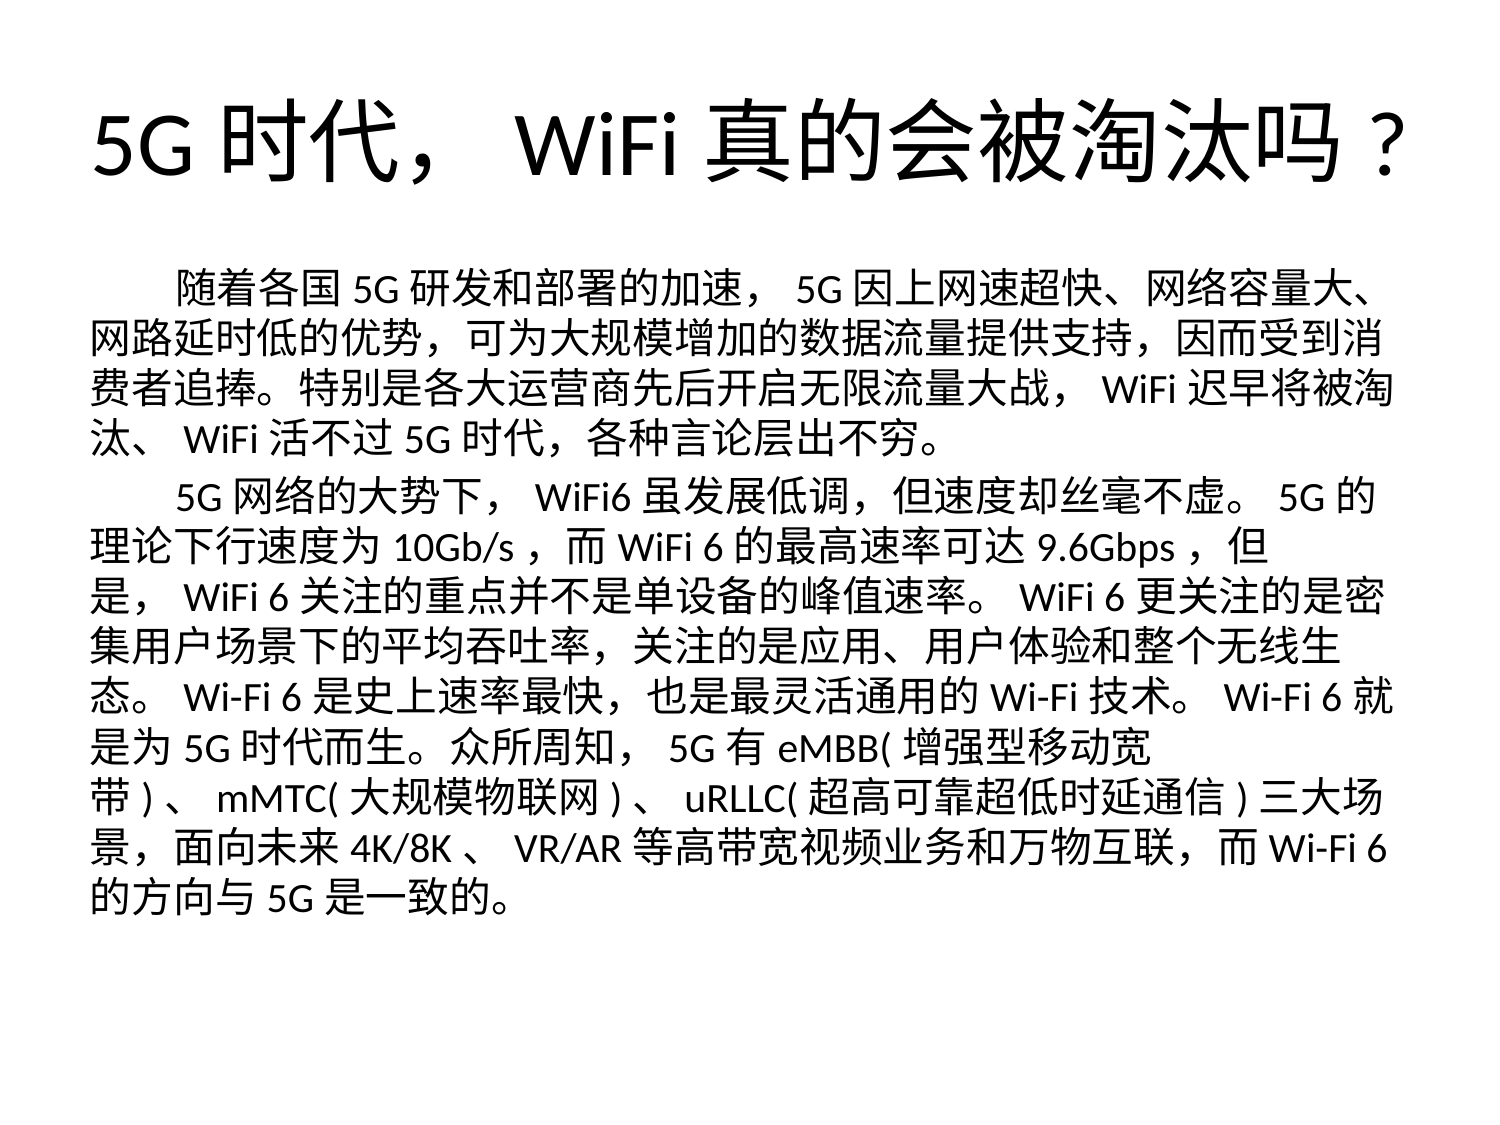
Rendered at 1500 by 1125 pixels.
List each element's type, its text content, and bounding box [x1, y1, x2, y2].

list 随着各国5G研发和部署的加速，5G因上网速超快、网络容量大、网路延时低的优势，可为大规模增加的数据流量提供支持，因而受到消费者追捧。特别是各大运营商先后开启无限流量大战，WiFi迟早将被淘汰、WiFi活不过5G时代，各种言论层出不穷。 5G网络的大势下，WiFi6虽发展低调，但速度却丝毫不虚。5G的理论下行速度为10Gb/s，而WiFi 6的最高速率可达9.6Gbps，但是，WiFi 6关注的重点并不是单设备的峰值速率。WiFi 6更关注的是密集用户场景下的平均吞吐率，关注的是应用、用户体验和整个无线生态。Wi-Fi 6是史上速率最快，也是最灵活通用的Wi-Fi技术。Wi-Fi 6就是为5G时代而生。众所周知，5G有eMBB(增强型移动宽带)、mMTC(大规模物联网)、uRLLC(超高可靠超低时延通信)三大场景，面向未来4K/8K、VR/AR等高带宽视频业务和万物互联，而Wi-Fi 6的方向与5G是一致的。 [74, 254, 1426, 998]
title 5G时代，WiFi真的会被淘汰吗? [74, 44, 1426, 233]
